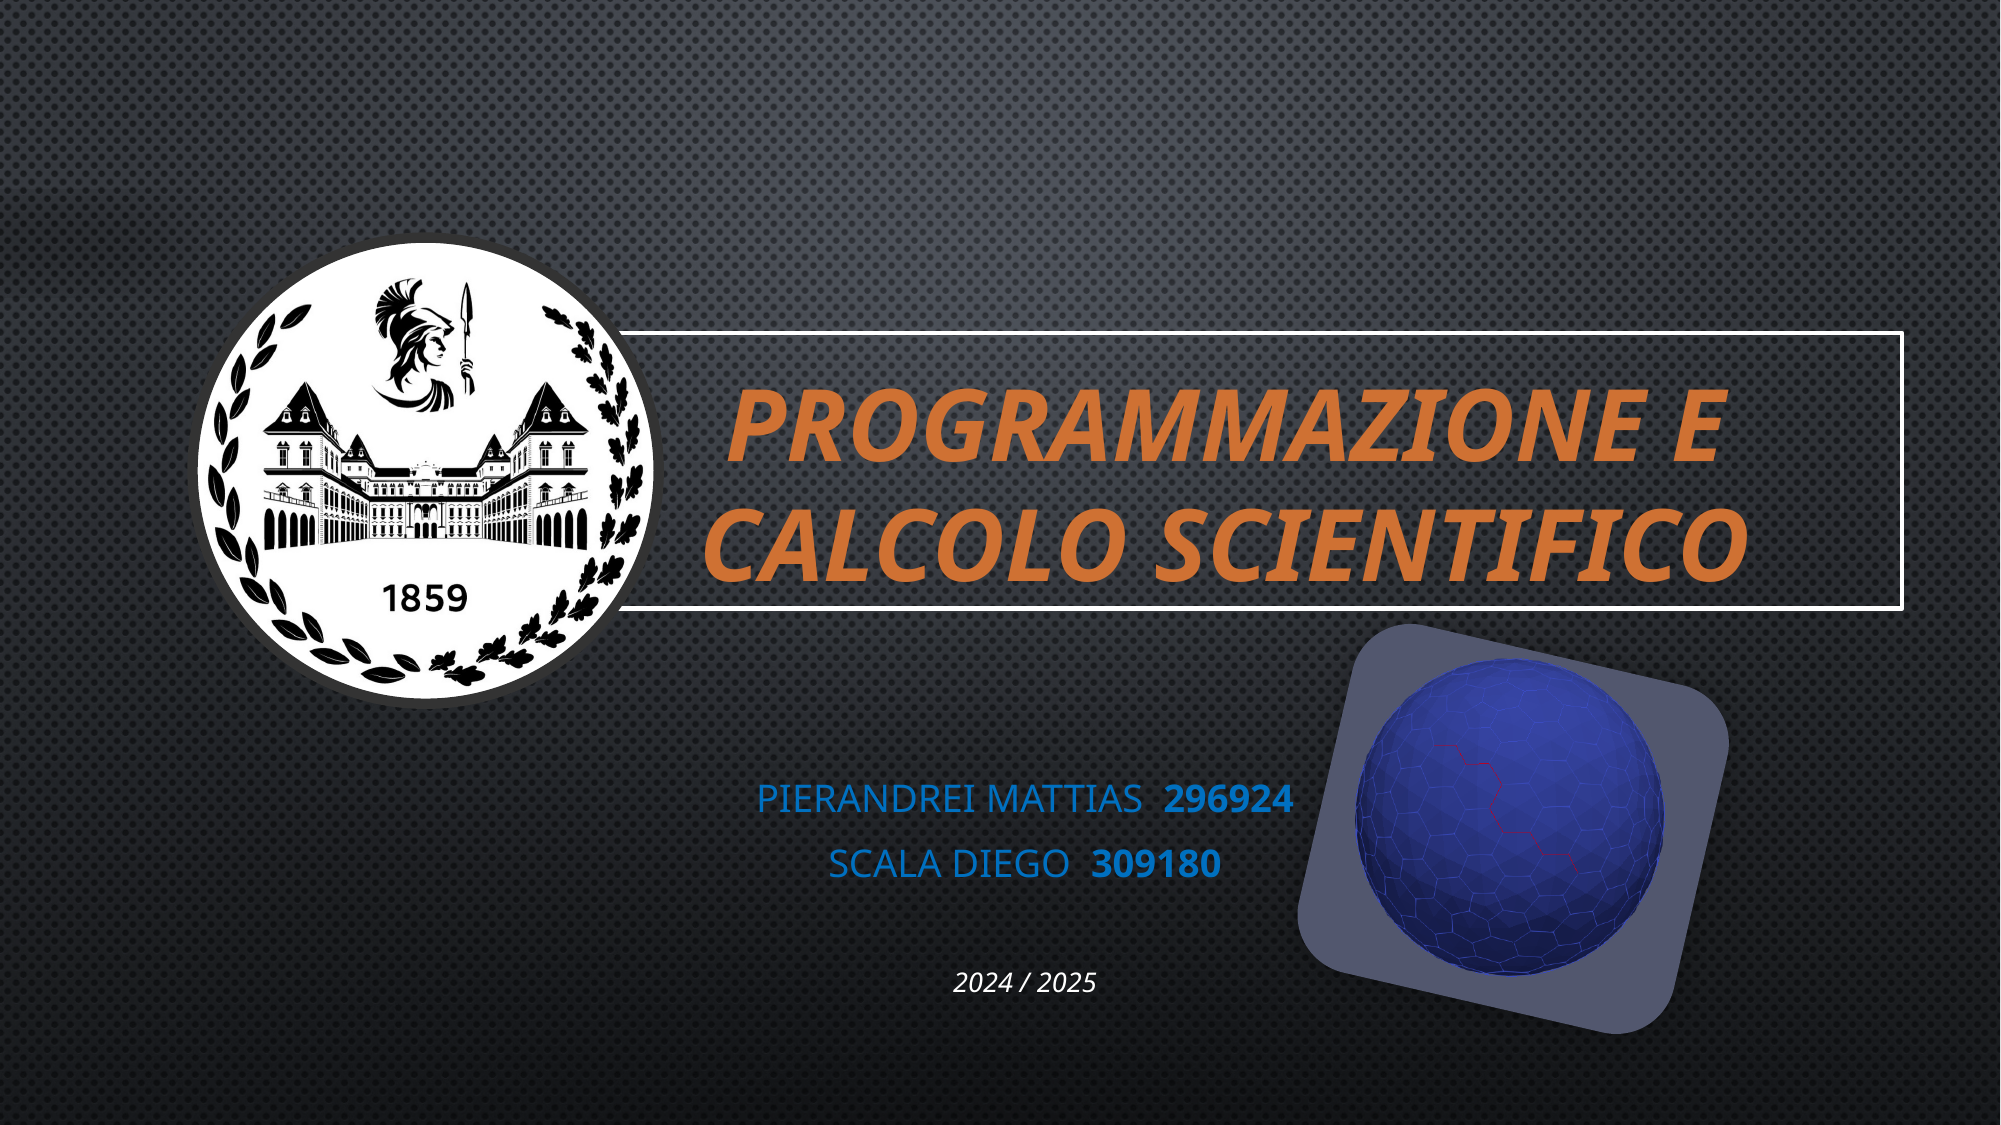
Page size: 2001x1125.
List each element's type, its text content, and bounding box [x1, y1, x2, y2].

picture [1297, 623, 1729, 1034]
subtitle Pierandrei Mattias 296924 Scala Diego 309180 2024 / 2025 [577, 767, 1320, 1008]
title PROGRAMMAZIONE E CALCOLO SCIENTIFICO [659, 333, 1902, 609]
picture [192, 237, 659, 704]
text_box [975, 537, 1025, 588]
